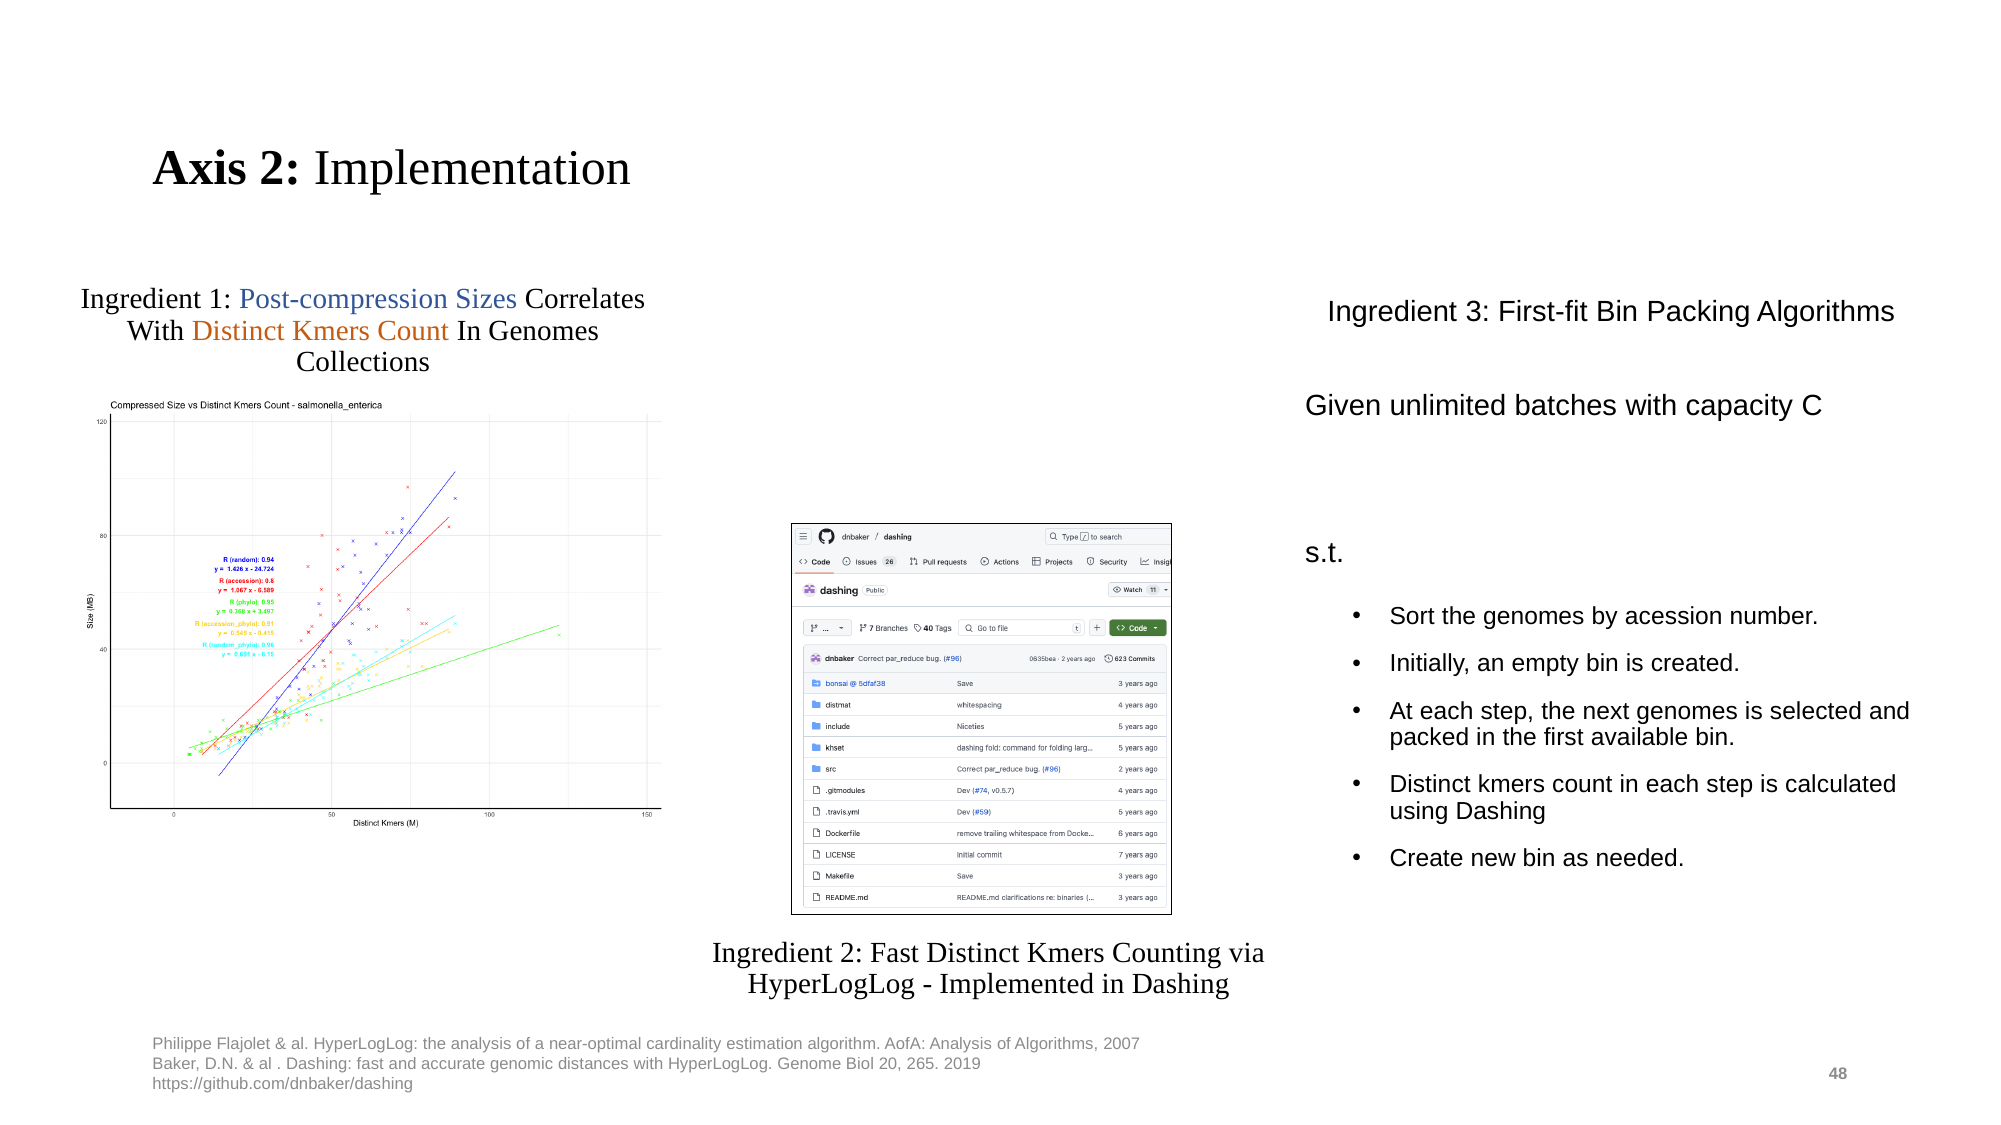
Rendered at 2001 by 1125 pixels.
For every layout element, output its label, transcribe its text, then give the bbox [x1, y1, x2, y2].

picture [791, 523, 1172, 915]
slide_number 48 [1412, 1042, 1863, 1103]
picture [83, 397, 665, 831]
text_box Sort the genomes by acession number. Initially, an empty bin is created. At each step, the next genomes is selected and packed in the first available bin. Distinct kmers count in each step is calculated using Dashing Create new bin as needed. [1337, 595, 1950, 882]
text_box Ingredient 3: First-fit Bin Packing Algorithms [1292, 285, 1931, 336]
text_box Ingredient 2: Fast Distinct Kmers Counting via HyperLogLog - Implemented in Dashing [622, 947, 1355, 1021]
title Axis 2: Implementation [137, 59, 1863, 278]
footer Philippe Flajolet & al. HyperLogLog: the analysis of a near-optimal cardinality estimation algorithm. AofA: Analysis of Algorithms, 2007 Baker, D.N. & al . Dashing: fast and accurate genomic distances with HyperLogLog. Genome Biol 20, 265. 2019 https://github.com/dnbaker/dashing [137, 1042, 1338, 1103]
text_box Ingredient 1: Post-compression Sizes Correlates With Distinct Kmers Count In Genomes Collections [53, 285, 673, 377]
